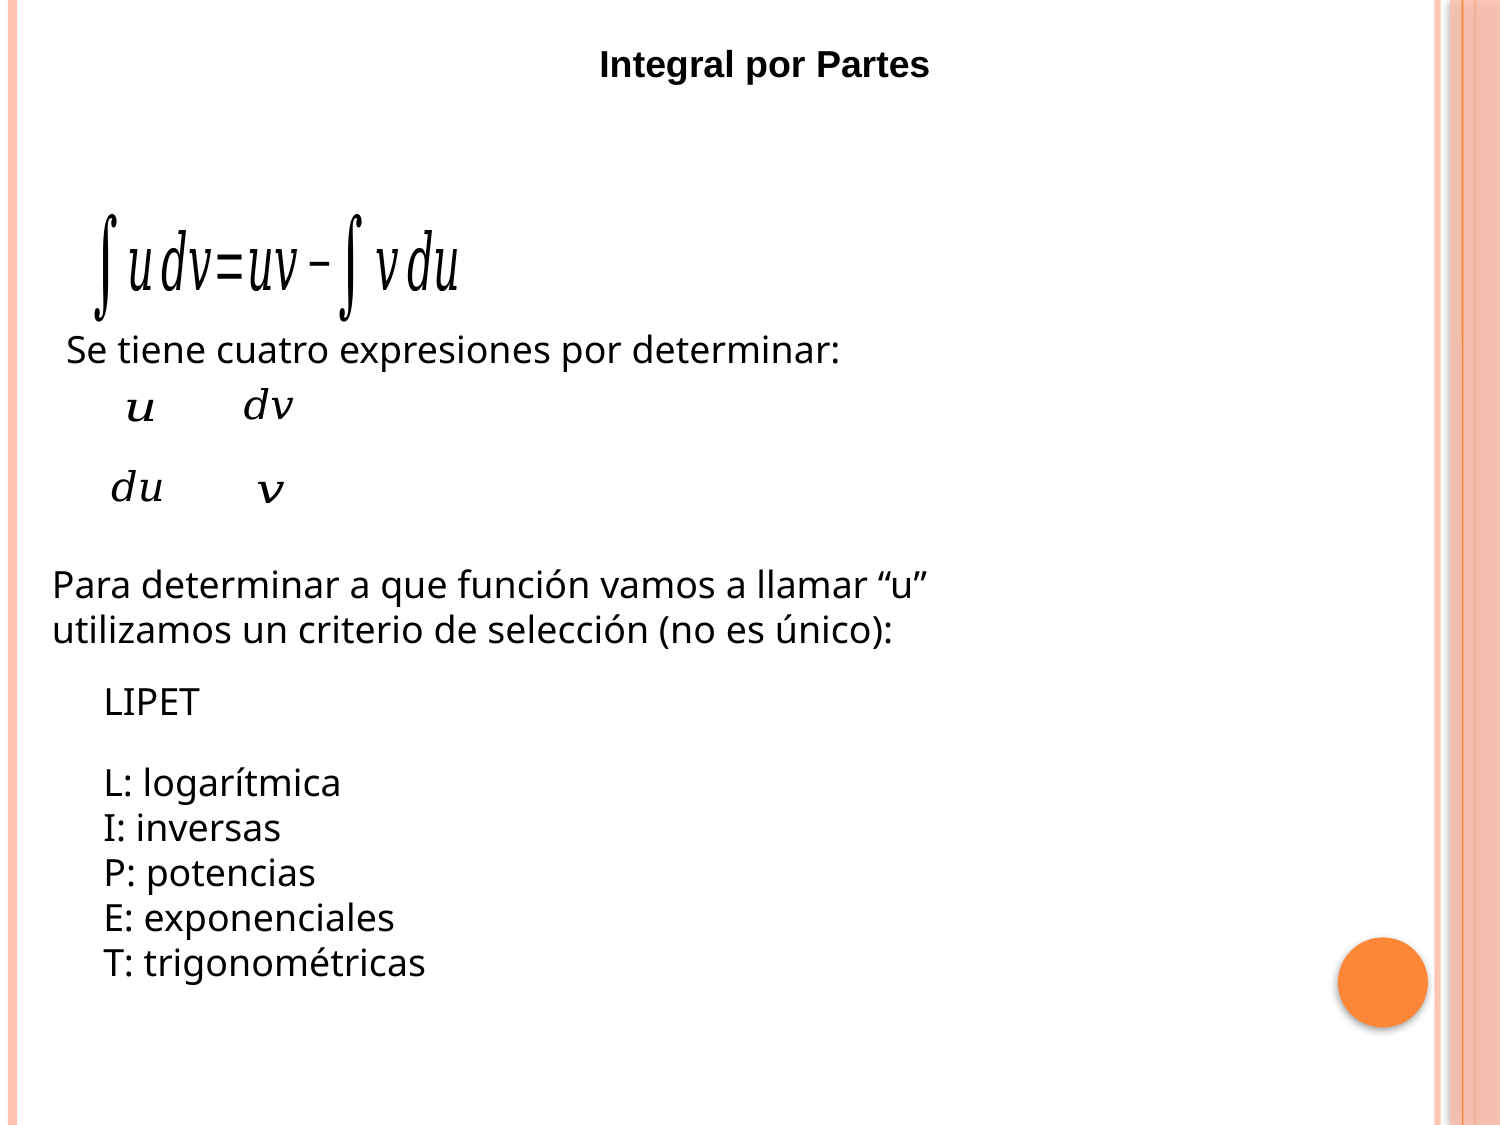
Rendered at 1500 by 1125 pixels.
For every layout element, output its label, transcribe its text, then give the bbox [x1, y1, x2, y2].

text_box Integral por Partes [584, 32, 1022, 93]
text_box LIPET [88, 670, 289, 731]
text_box Se tiene cuatro expresiones por determinar: [51, 318, 879, 379]
text_box L: logarítmica I: inversas P: potencias E: exponenciales T: trigonométricas [88, 751, 526, 992]
text_box Para determinar a que función vamos a llamar “u” utilizamos un criterio de selección (no es único): [37, 554, 951, 659]
